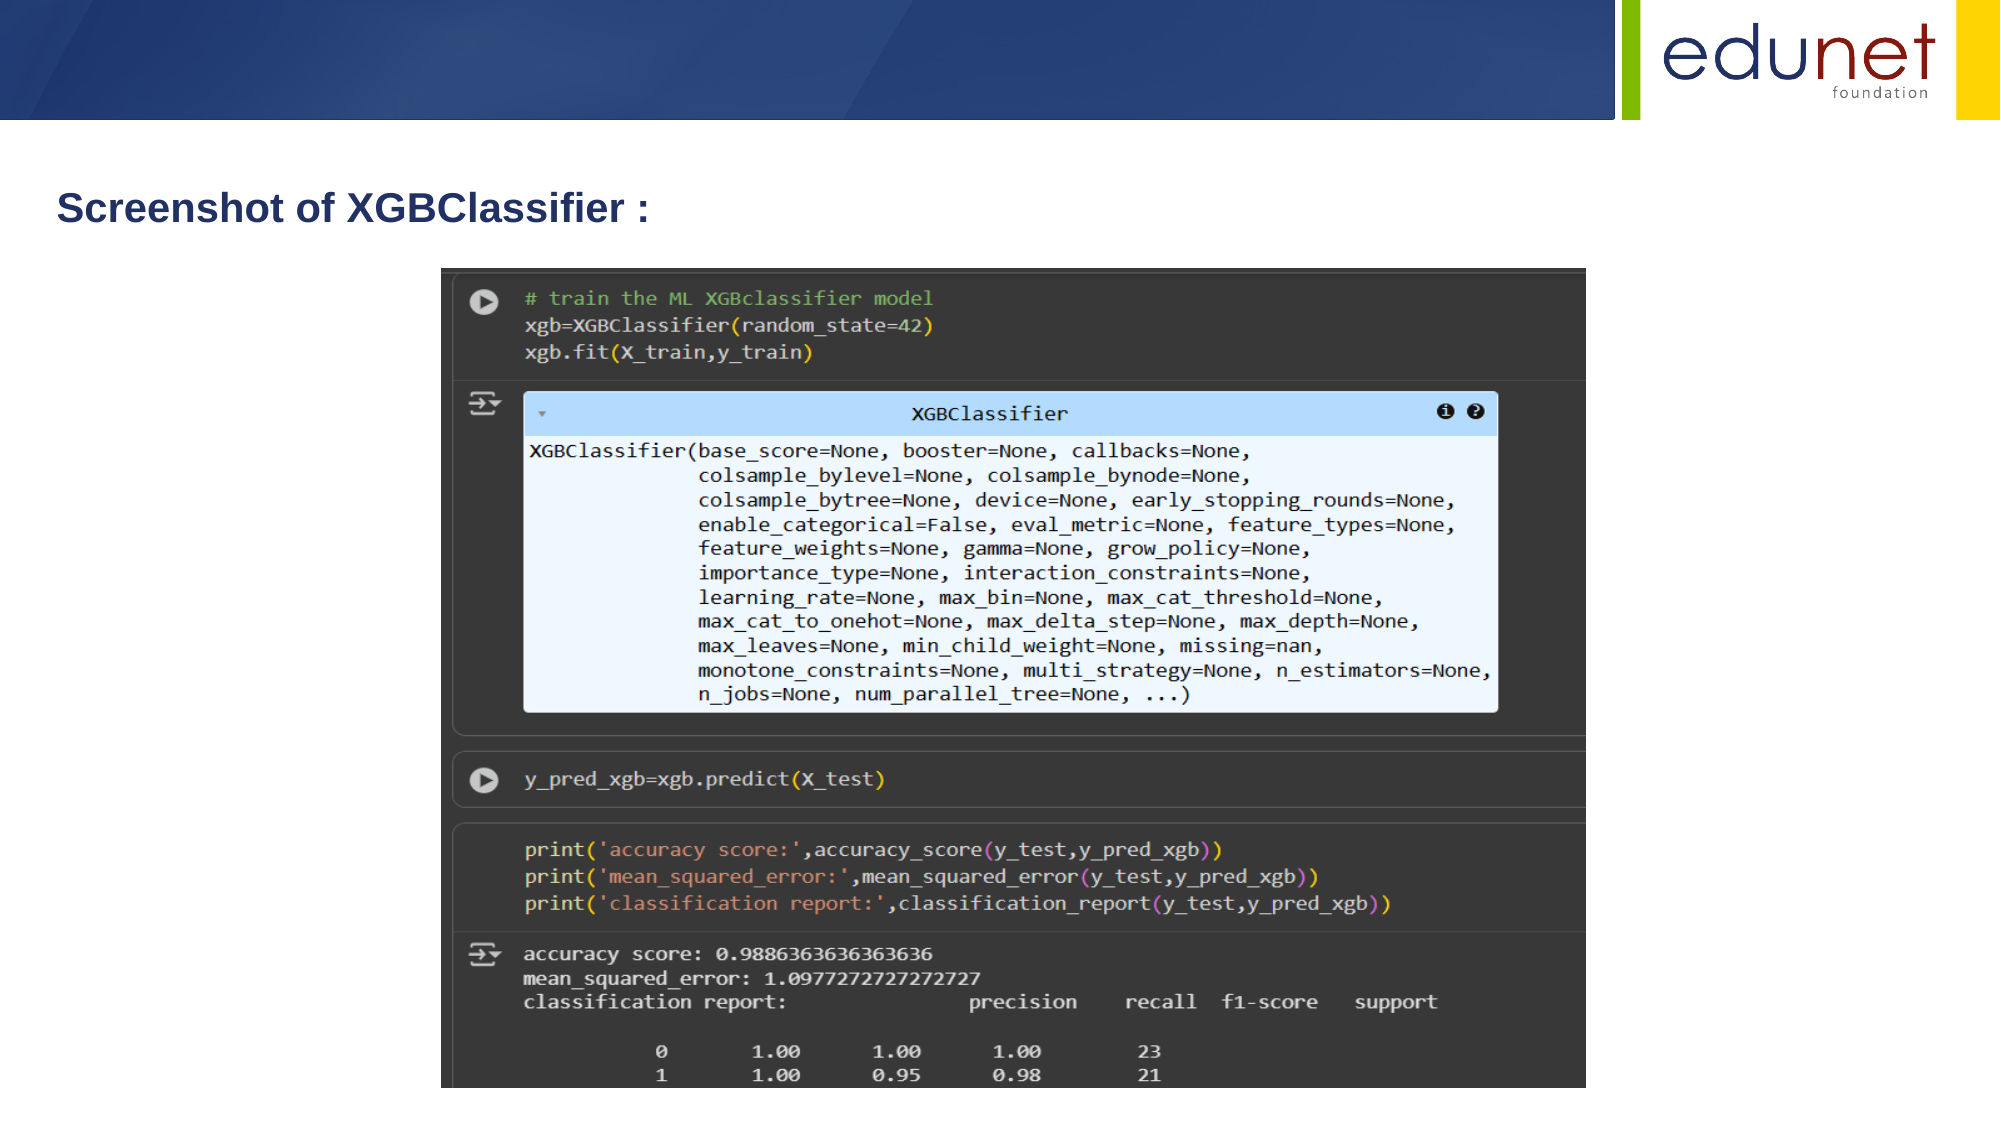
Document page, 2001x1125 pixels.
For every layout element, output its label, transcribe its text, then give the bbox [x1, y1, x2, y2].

picture [1652, 12, 1948, 108]
text_box Screenshot of XGBClassifier : [41, 172, 1043, 238]
picture [440, 268, 1586, 1089]
